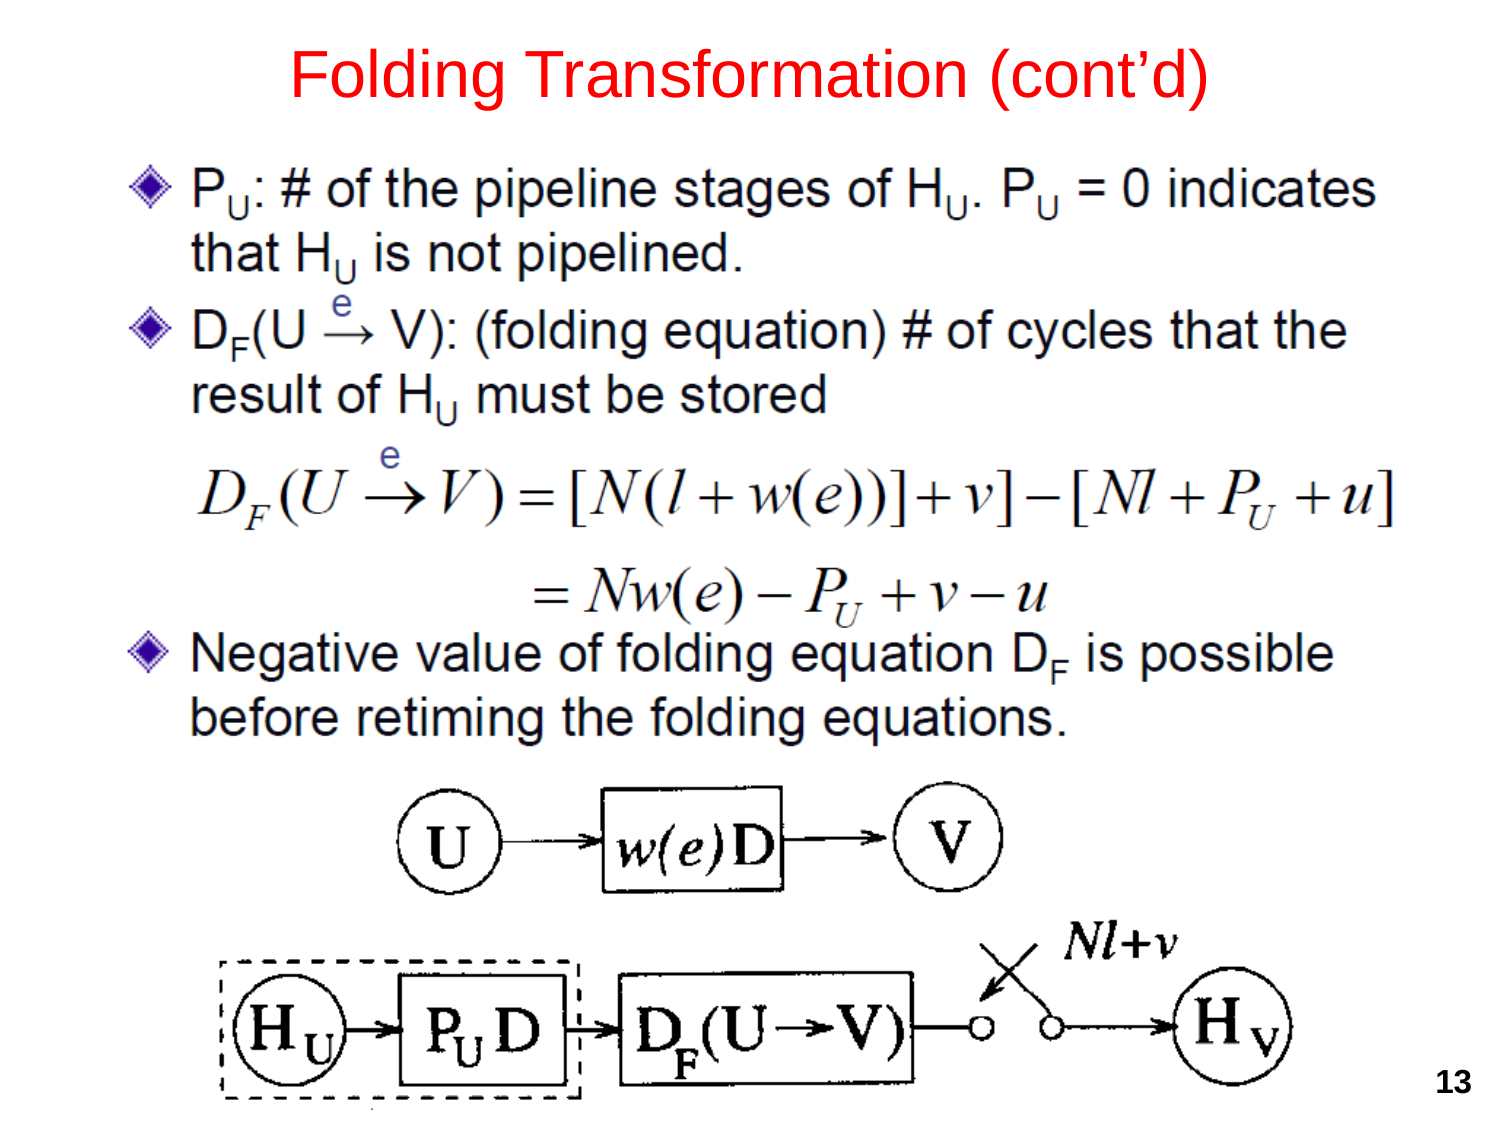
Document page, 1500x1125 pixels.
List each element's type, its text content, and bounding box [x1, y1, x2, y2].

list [87, 143, 1426, 1113]
text_box Folding Transformation (cont’d) [74, 0, 1425, 143]
slide_number 13 [1428, 1050, 1488, 1110]
